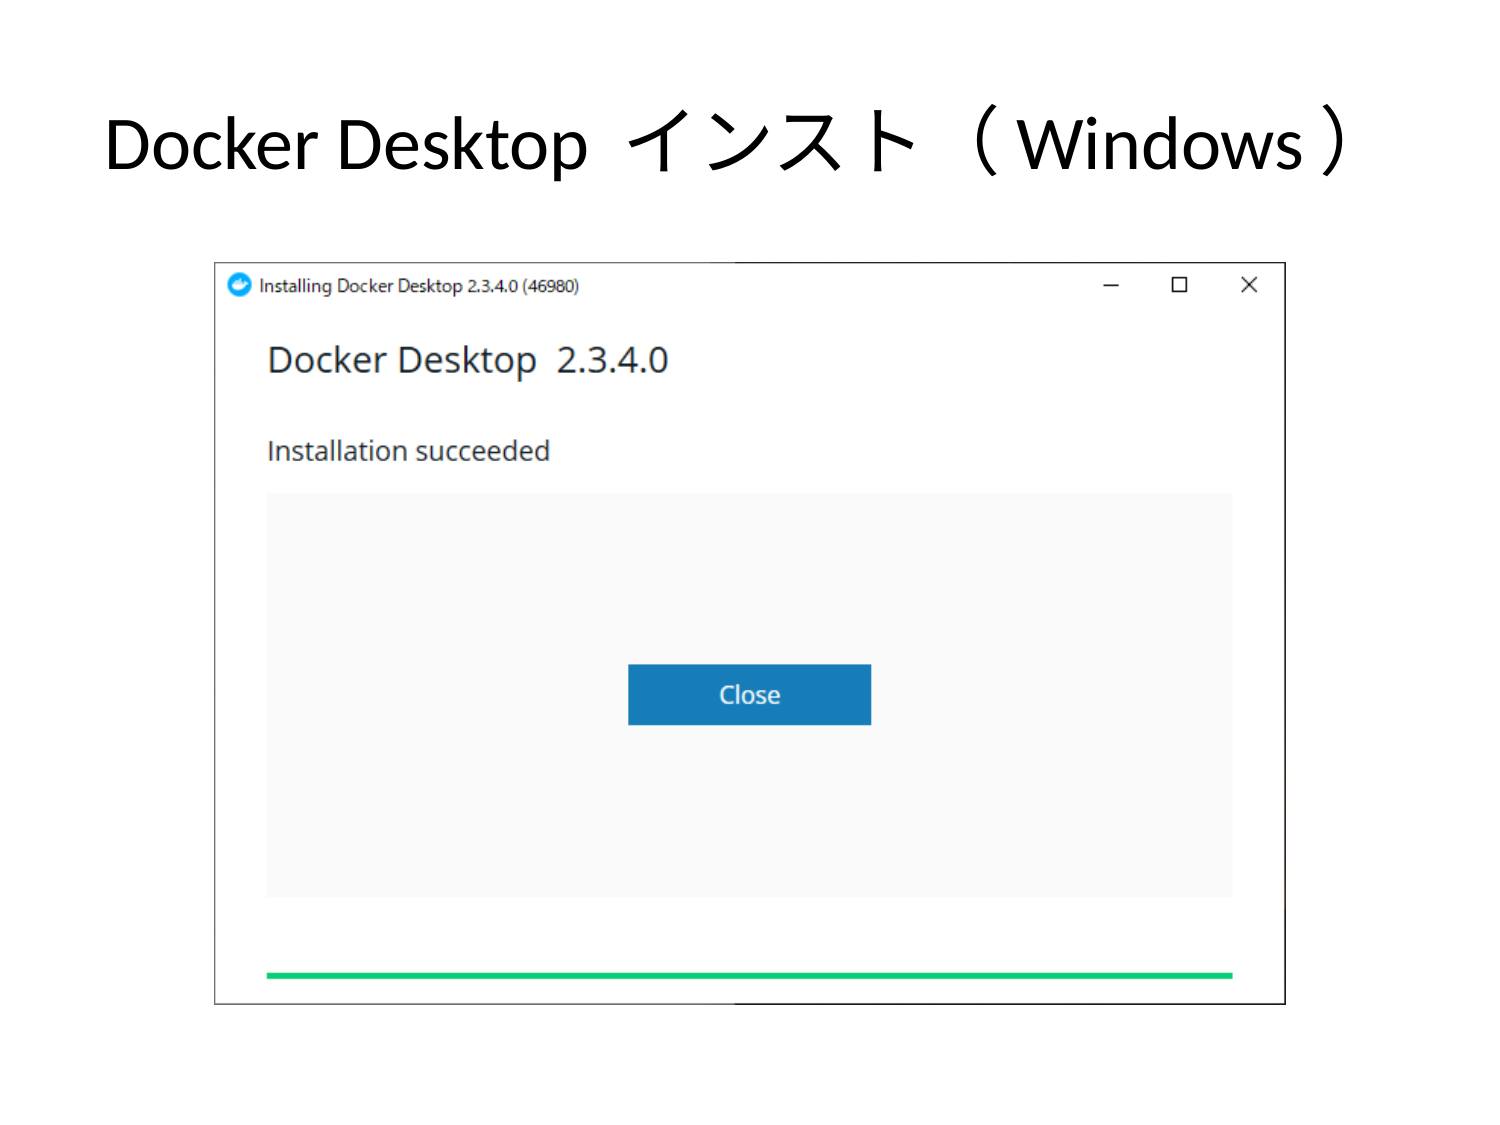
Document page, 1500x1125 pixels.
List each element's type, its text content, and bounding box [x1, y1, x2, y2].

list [213, 262, 1287, 1006]
title Docker Desktop インスト（Windows） [75, 45, 1425, 233]
